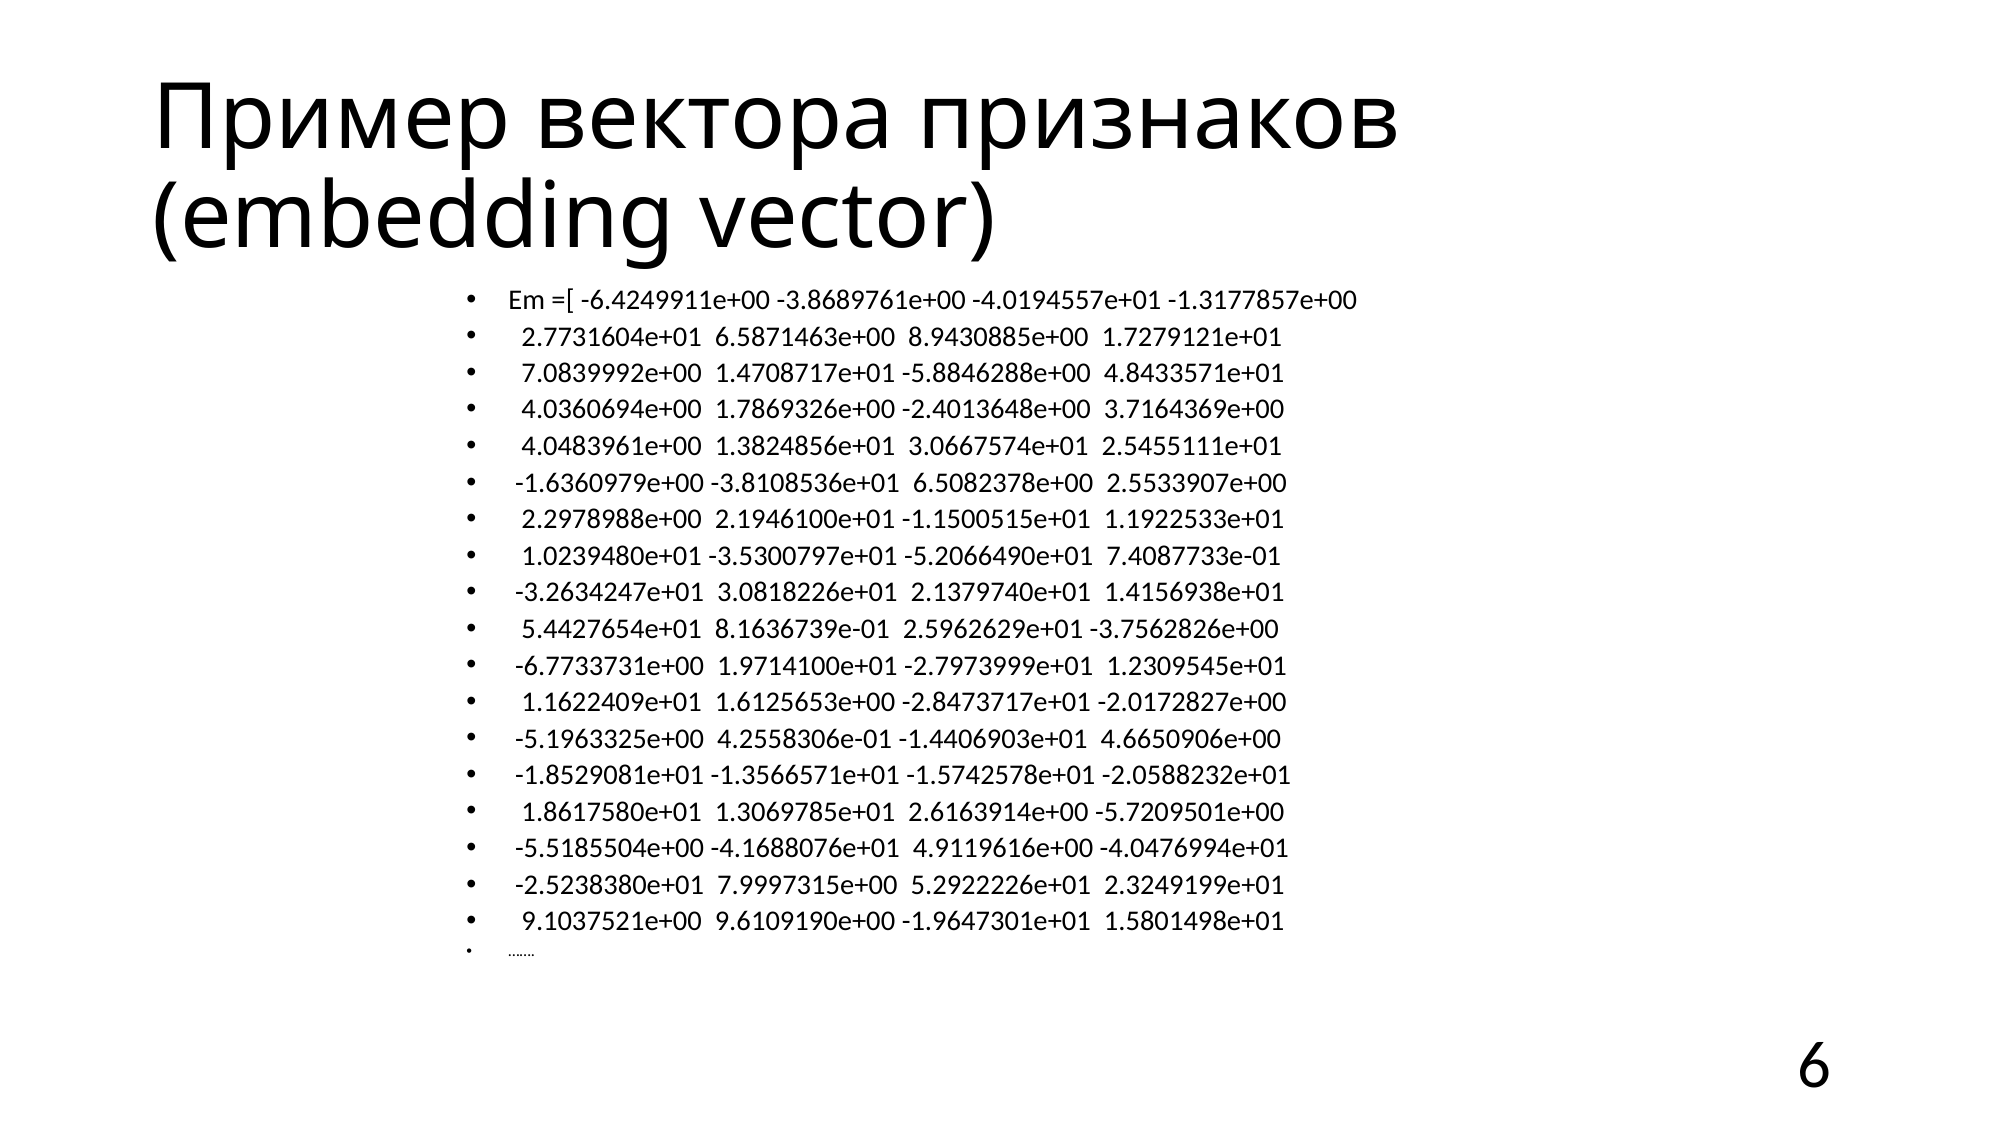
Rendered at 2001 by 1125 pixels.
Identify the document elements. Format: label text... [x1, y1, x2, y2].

text_box 6 [1782, 1013, 2000, 1108]
list Em =[ -6.4249911e+00 -3.8689761e+00 -4.0194557e+01 -1.3177857e+00 2.7731604e+01 6.5871463e+00 8.9430885e+00 1.7279121e+01 7.0839992e+00 1.4708717e+01 -5.8846288e+00 4.8433571e+01 4.0360694e+00 1.7869326e+00 -2.4013648e+00 3.7164369e+00 4.0483961e+00 1.3824856e+01 3.0667574e+01 2.5455111e+01 -1.6360979e+00 -3.8108536e+01 6.5082378e+00 2.5533907e+00 2.2978988e+00 2.1946100e+01 -1.1500515e+01 1.1922533e+01 1.0239480e+01 -3.5300797e+01 -5.2066490e+01 7.4087733e-01 -3.2634247e+01 3.0818226e+01 2.1379740e+01 1.4156938e+01 5.4427654e+01 8.1636739e-01 2.5962629e+01 -3.7562826e+00 -6.7733731e+00 1.9714100e+01 -2.7973999e+01 1.2309545e+01 1.1622409e+01 1.6125653e+00 -2.8473717e+01 -2.0172827e+00 -5.1963325e+00 4.2558306e-01 -1.4406903e+01 4.6650906e+00 -1.8529081e+01 -1.3566571e+01 -1.5742578e+01 -2.0588232e+01 1.8617580e+01 1.3069785e+01 2.6163914e+00 -5.7209501e+00 -5.5185504e+00 -4.1688076e+01 4.9119616e+00 -4.0476994e+01 -2.5238380e+01 7.9997315e+00 5.2922226e+01 2.3249199e+01 9.1037521e+00 9.6109190e+00 -1.9647301e+01 1.5801498e+01 ……. [451, 277, 1581, 992]
title Пример вектора признаков (embedding vector) [137, 59, 1863, 278]
